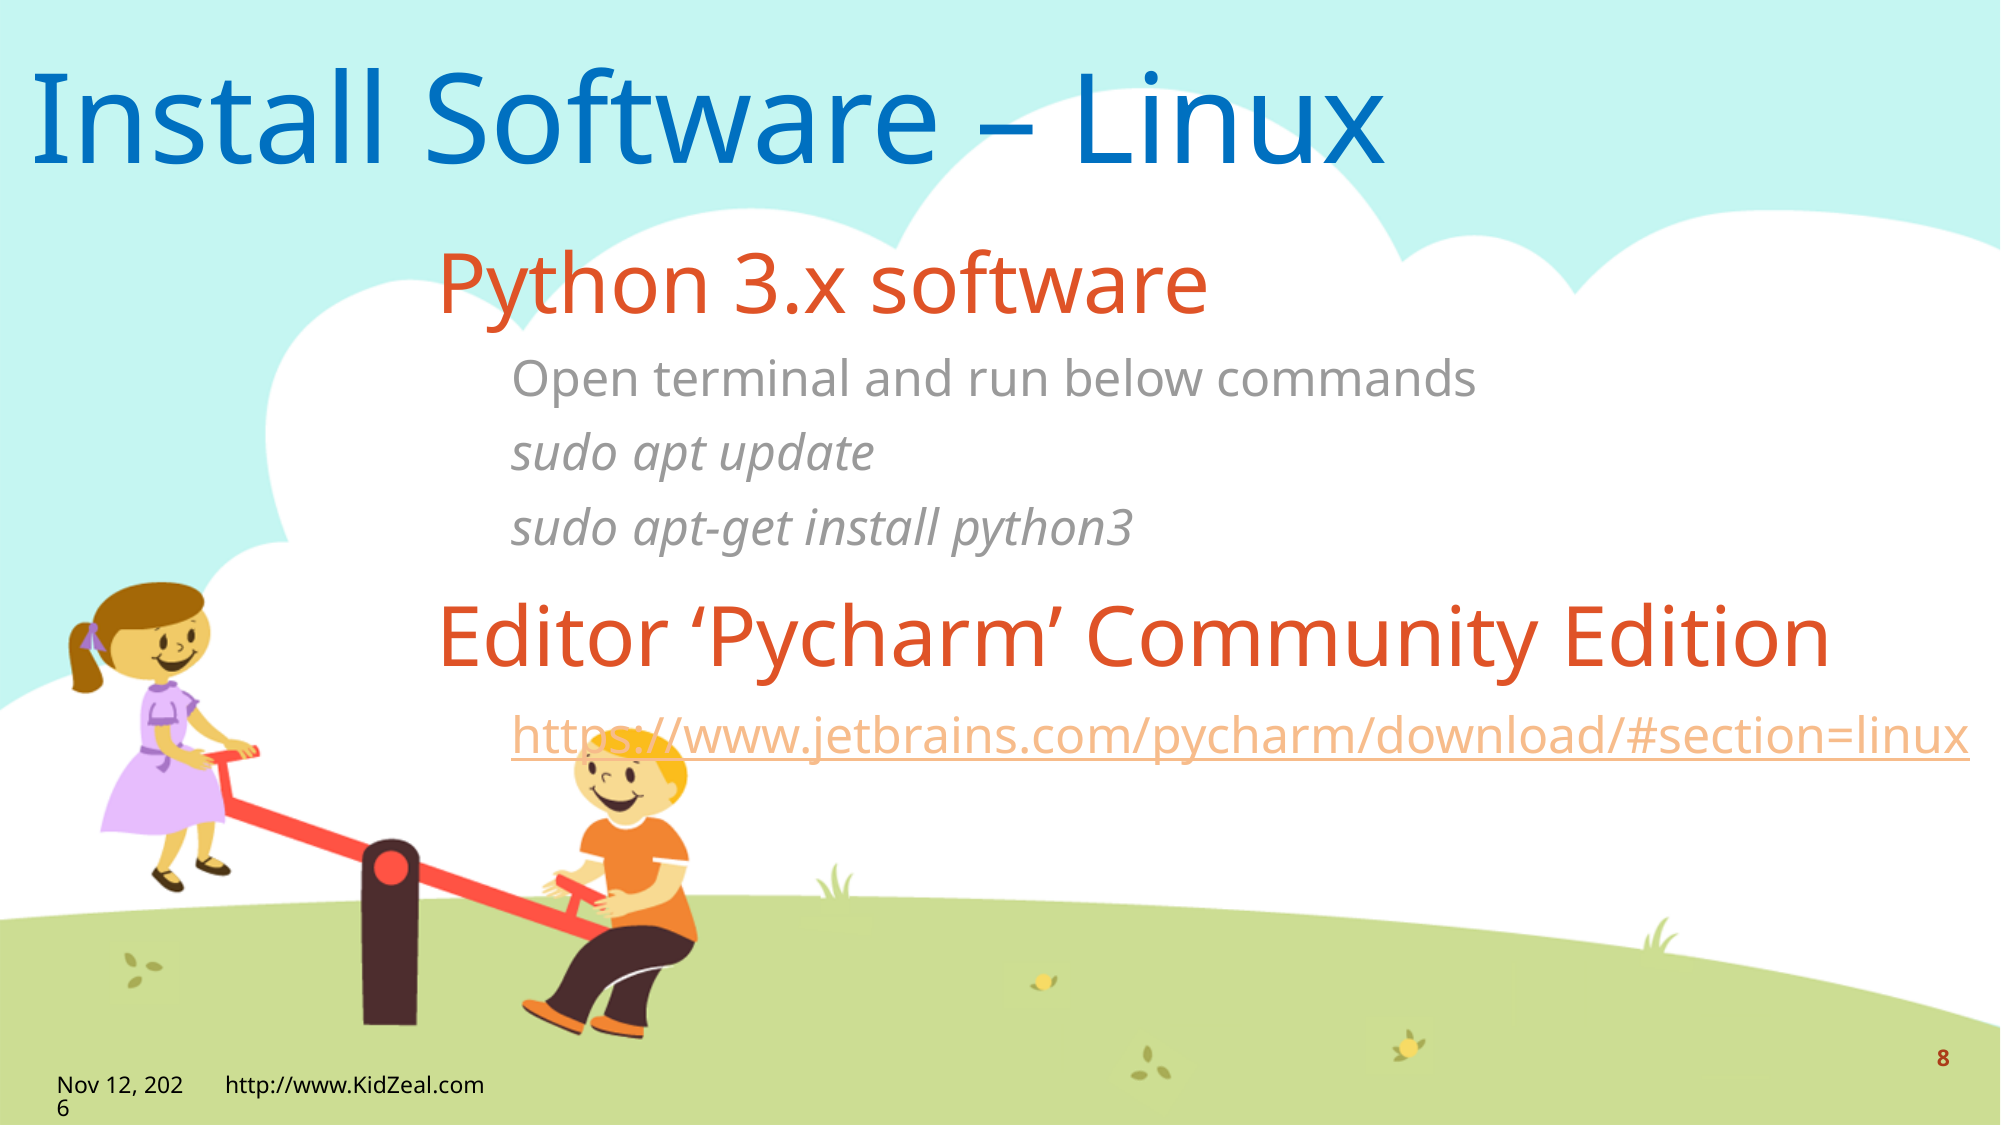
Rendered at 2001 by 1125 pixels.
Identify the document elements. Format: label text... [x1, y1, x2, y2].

title Install Software – Linux [15, 20, 1988, 199]
slide_number 29-Apr-20 [41, 1067, 200, 1105]
picture [0, 0, 2001, 1125]
slide_number 8 [1899, 1030, 1988, 1088]
footer http://www.KidZeal.com [210, 1067, 1338, 1105]
list Python 3.x software Open terminal and run below commands sudo apt update sudo apt-get install python3 Editor ‘Pycharm’ Community Edition https://www.jetbrains.com/pycharm/download/#section=linux [421, 234, 2000, 817]
